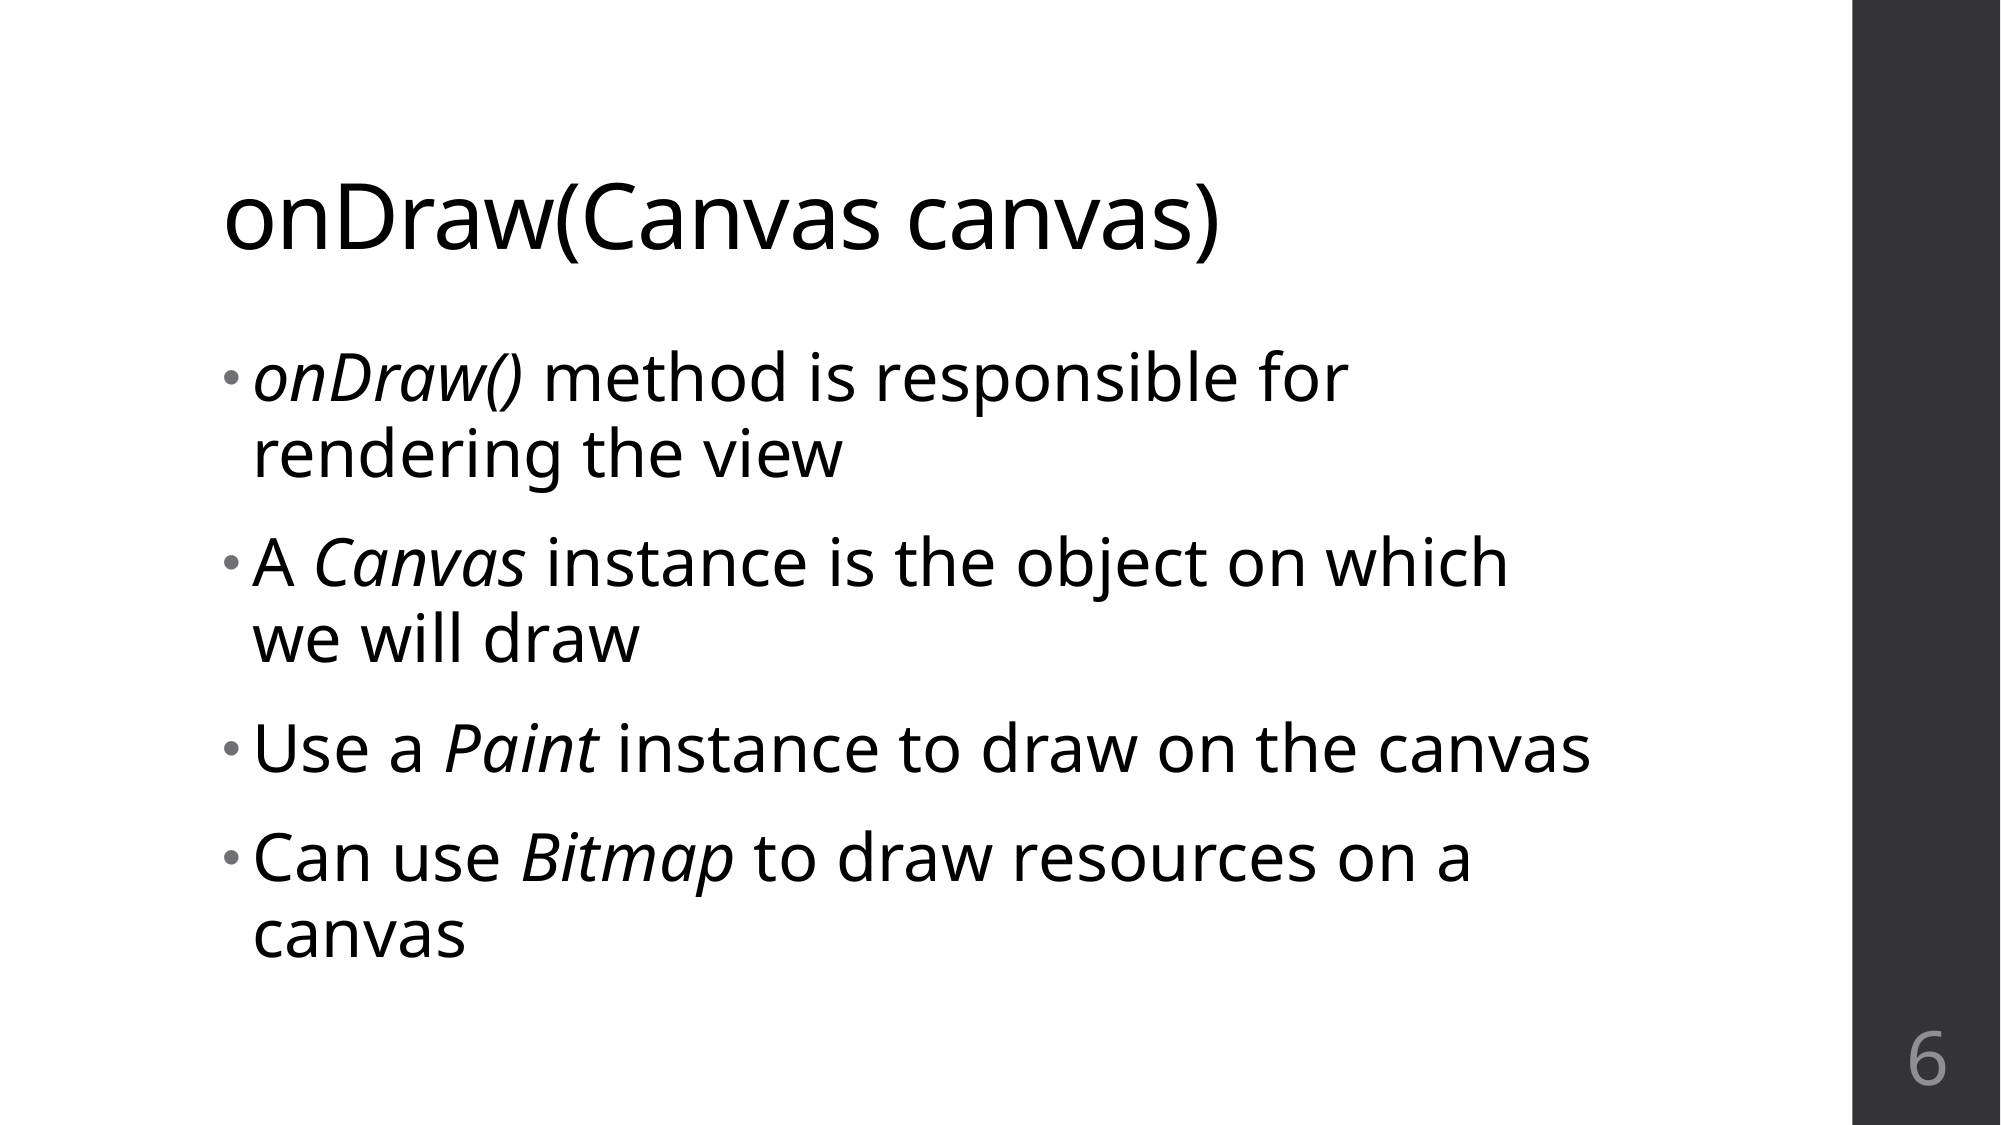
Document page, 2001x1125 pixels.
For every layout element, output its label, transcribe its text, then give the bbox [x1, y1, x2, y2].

list onDraw() method is responsible for rendering the view A Canvas instance is the object on which we will draw Use a Paint instance to draw on the canvas Can use Bitmap to draw resources on a canvas [206, 299, 1617, 1014]
title onDraw(Canvas canvas) [206, 60, 1797, 278]
slide_number 6 [1852, 1012, 2000, 1110]
